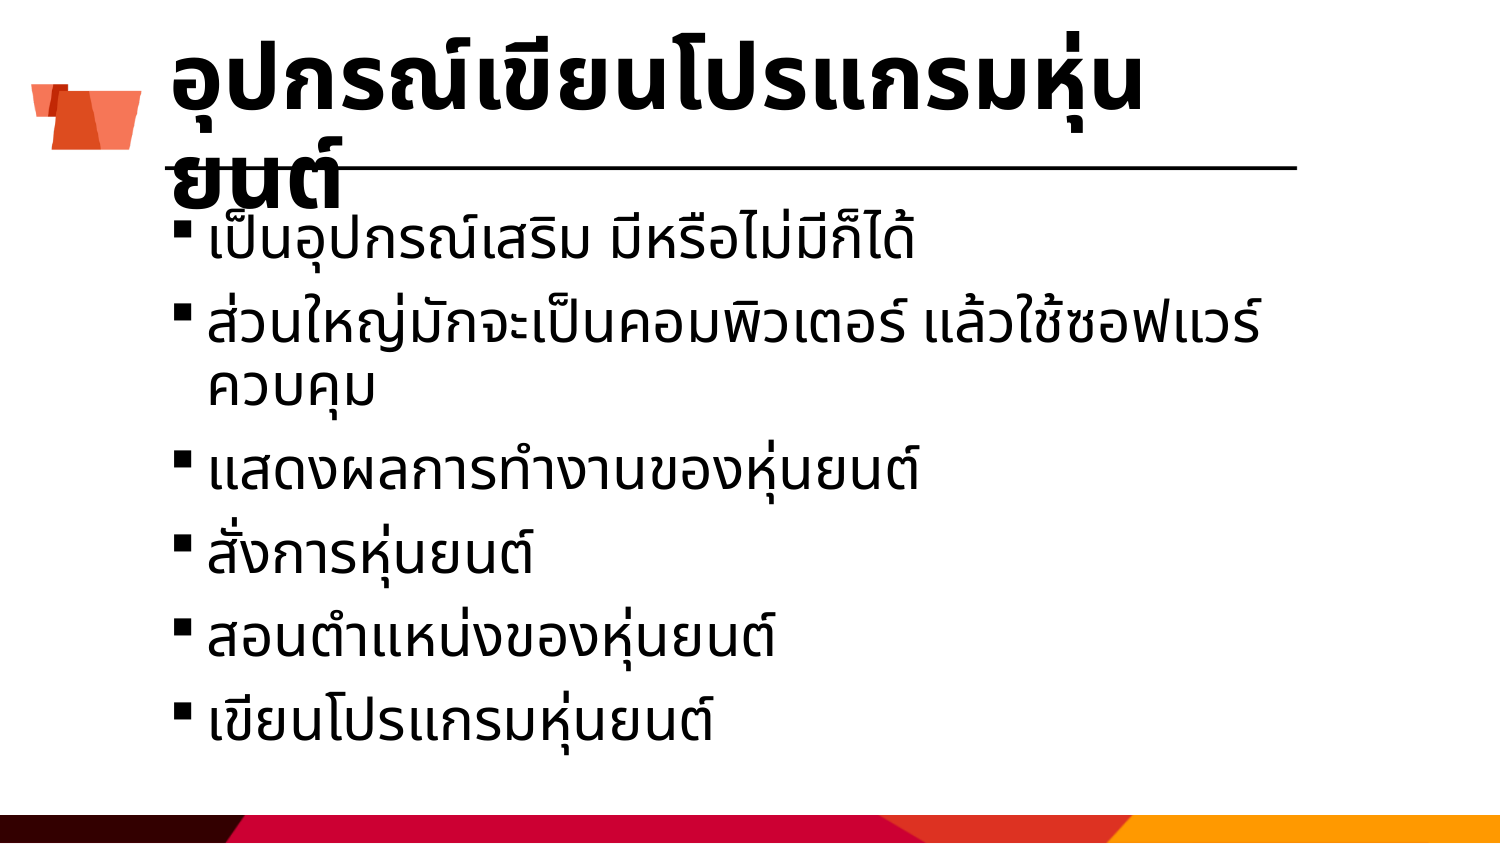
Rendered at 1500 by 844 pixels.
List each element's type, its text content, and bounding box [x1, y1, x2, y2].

picture [0, 815, 1500, 844]
title อุปกรณ์เขียนโปรแกรมหุ่นยนต์ [154, 61, 1308, 197]
list เป็นอุปกรณ์เสริม มีหรือไม่มีก็ได้ ส่วนใหญ่มักจะเป็นคอมพิวเตอร์ แล้วใช้ซอฟแวร์ควบคุม แสดงผลการทำงานของหุ่นยนต์ สั่งการหุ่นยนต์ สอนตำแหน่งของหุ่นยนต์ เขียนโปรแกรมหุ่นยนต์ [154, 200, 1344, 760]
picture [21, 73, 150, 160]
